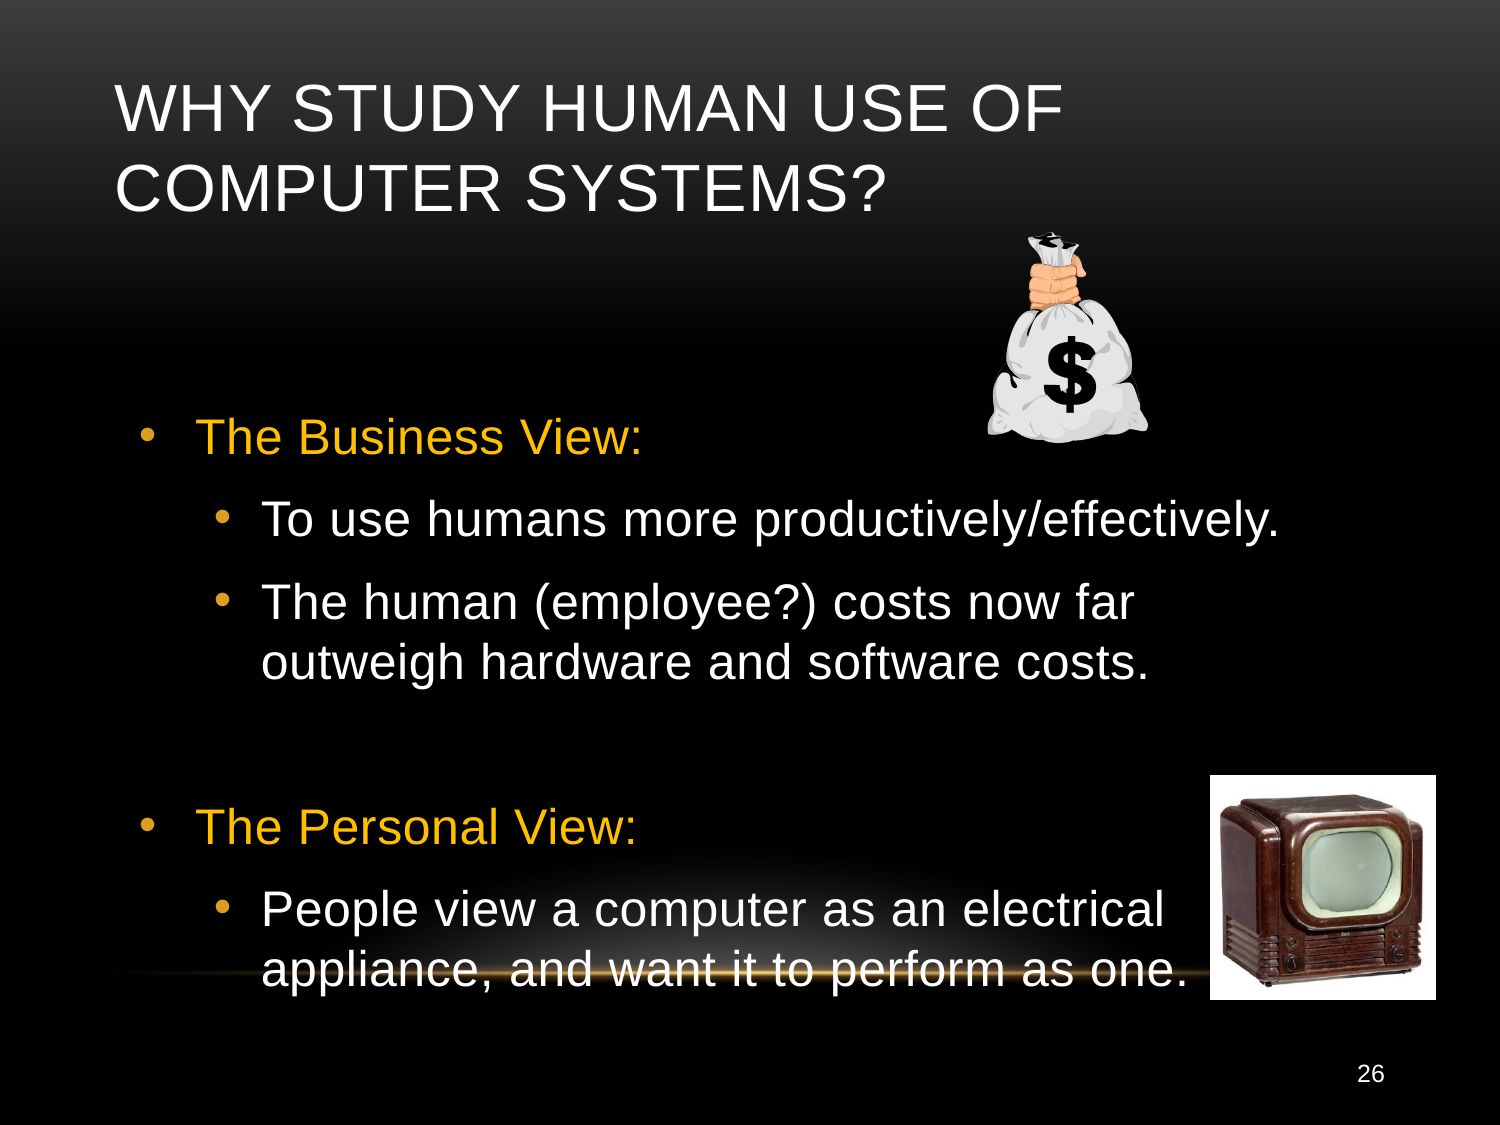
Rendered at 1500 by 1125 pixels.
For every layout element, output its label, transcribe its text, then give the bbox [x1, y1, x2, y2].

list The Business View: To use humans more productively/effectively. The human (employee?) costs now far outweigh hardware and software costs. The Personal View: People view a computer as an electrical appliance, and want it to perform as one. [123, 231, 1355, 1020]
slide_number 26 [1237, 1042, 1400, 1103]
picture [0, 0, 1500, 1125]
title Why Study Human Use of Computer Systems? [99, 45, 1400, 233]
